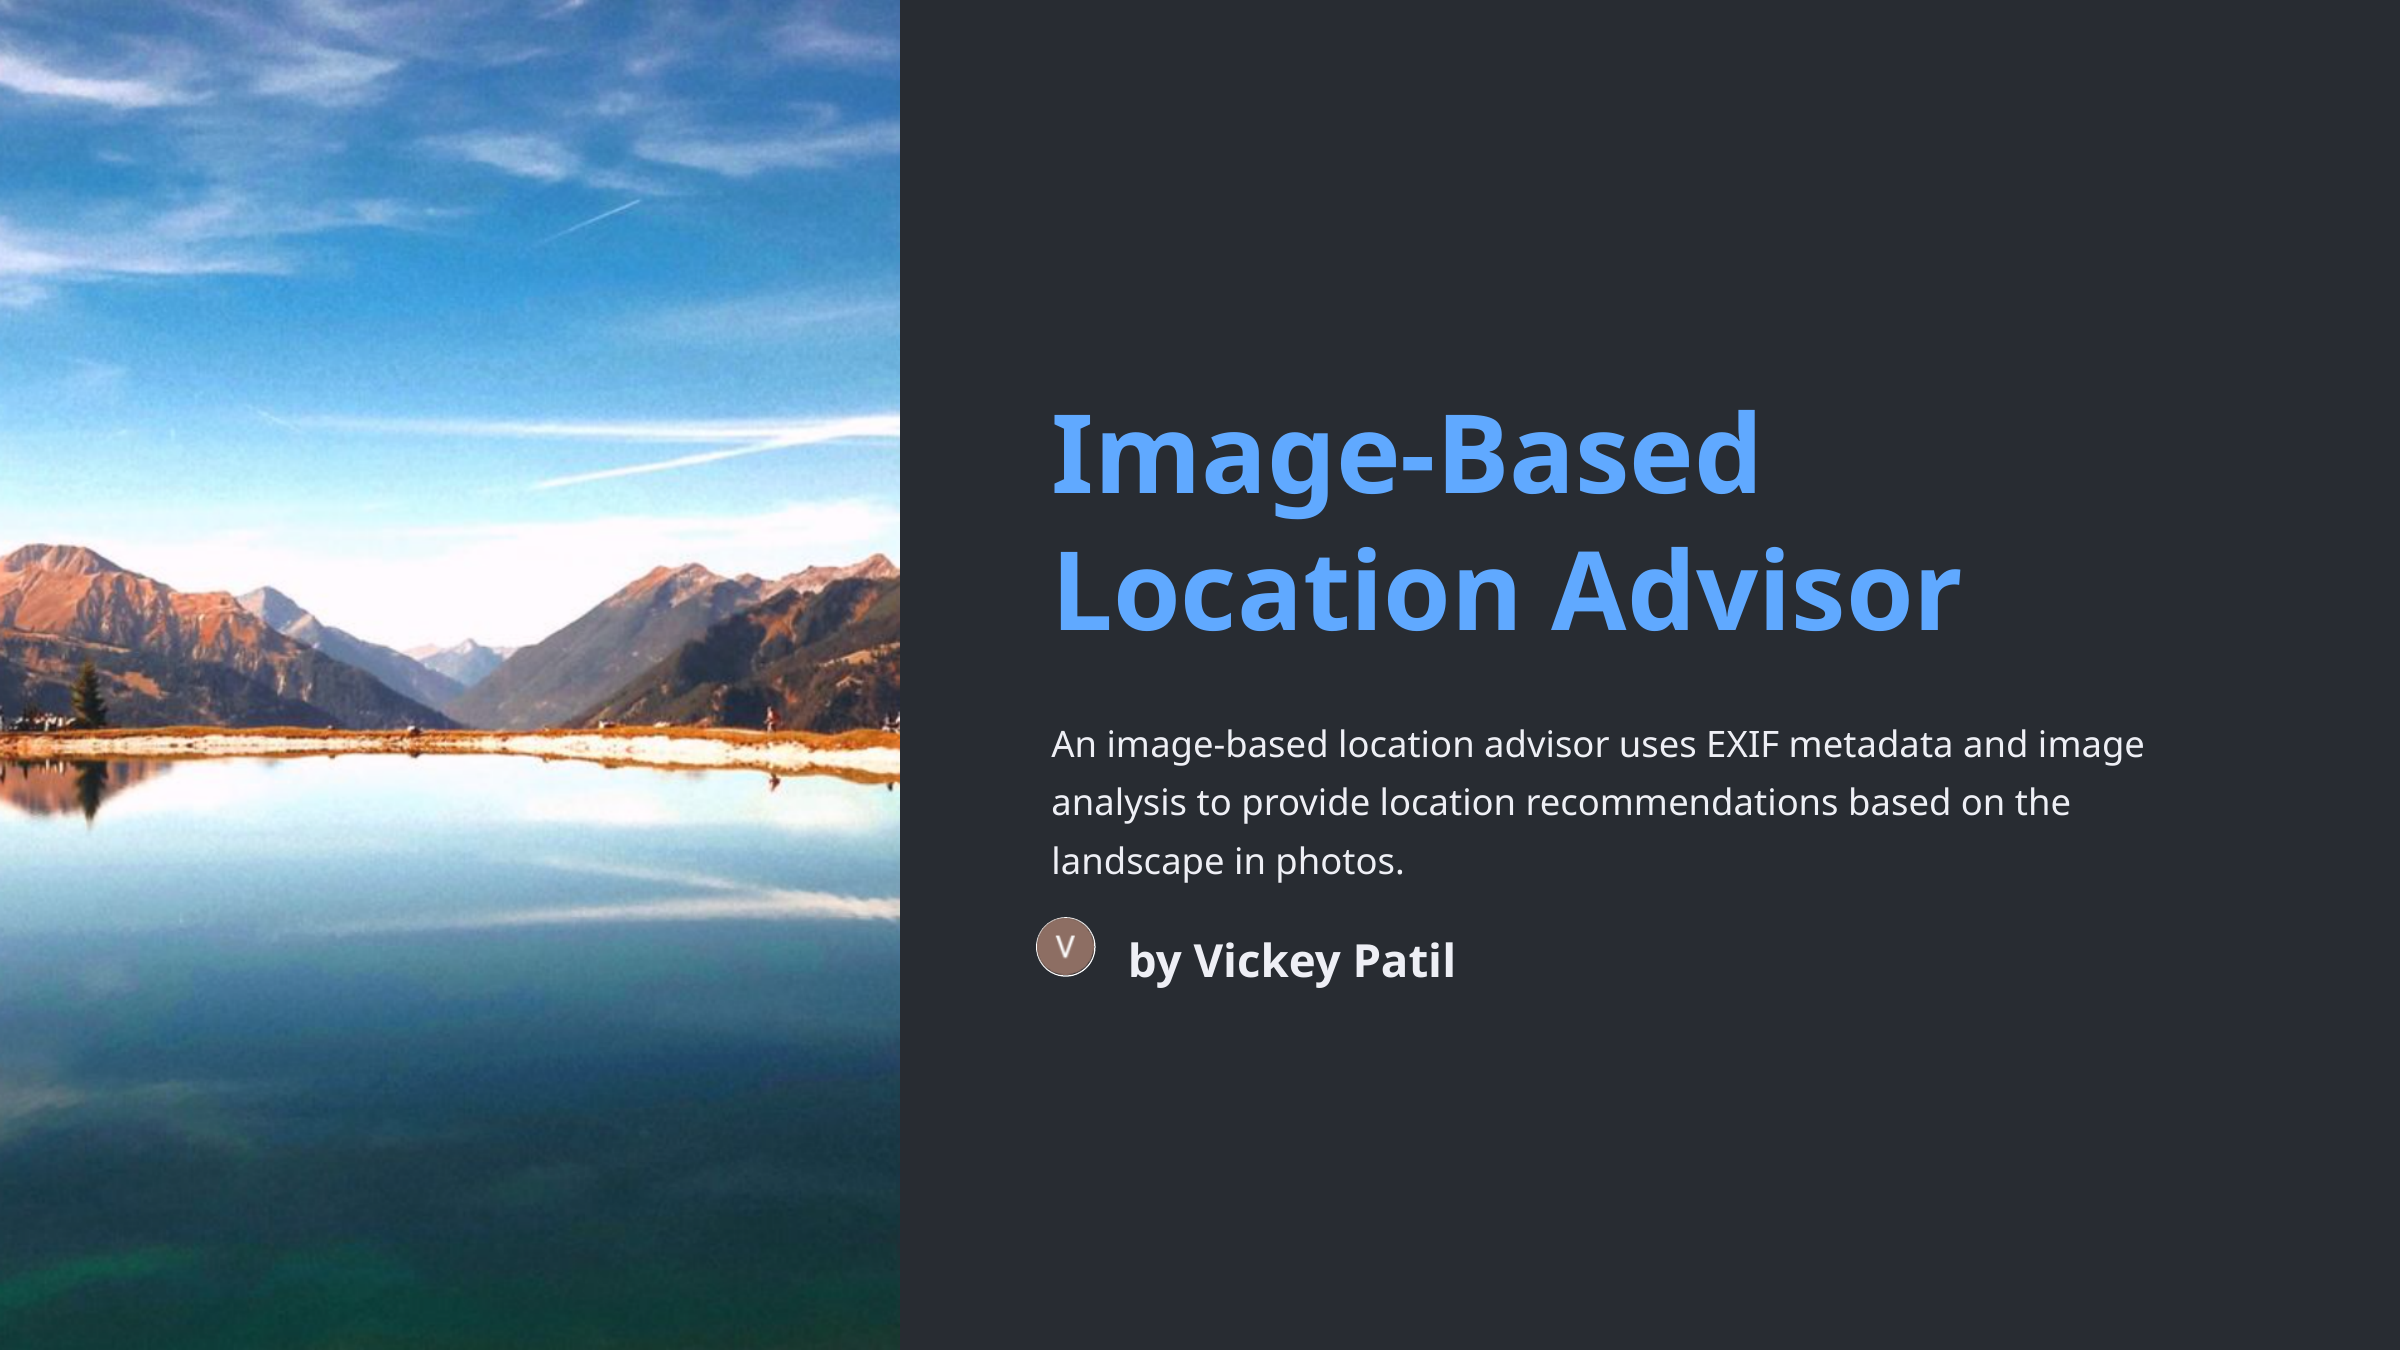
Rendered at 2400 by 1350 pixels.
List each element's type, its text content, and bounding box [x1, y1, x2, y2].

text_box Image-Based Location Advisor [1036, 371, 2264, 645]
text_box An image-based location advisor uses EXIF metadata and image analysis to provide location recommendations based on the landscape in photos. [1036, 699, 2264, 874]
text_box [900, 0, 2400, 1350]
picture [0, 0, 900, 1350]
text_box by Vickey Patil [1113, 915, 1464, 979]
picture [1037, 918, 1094, 975]
